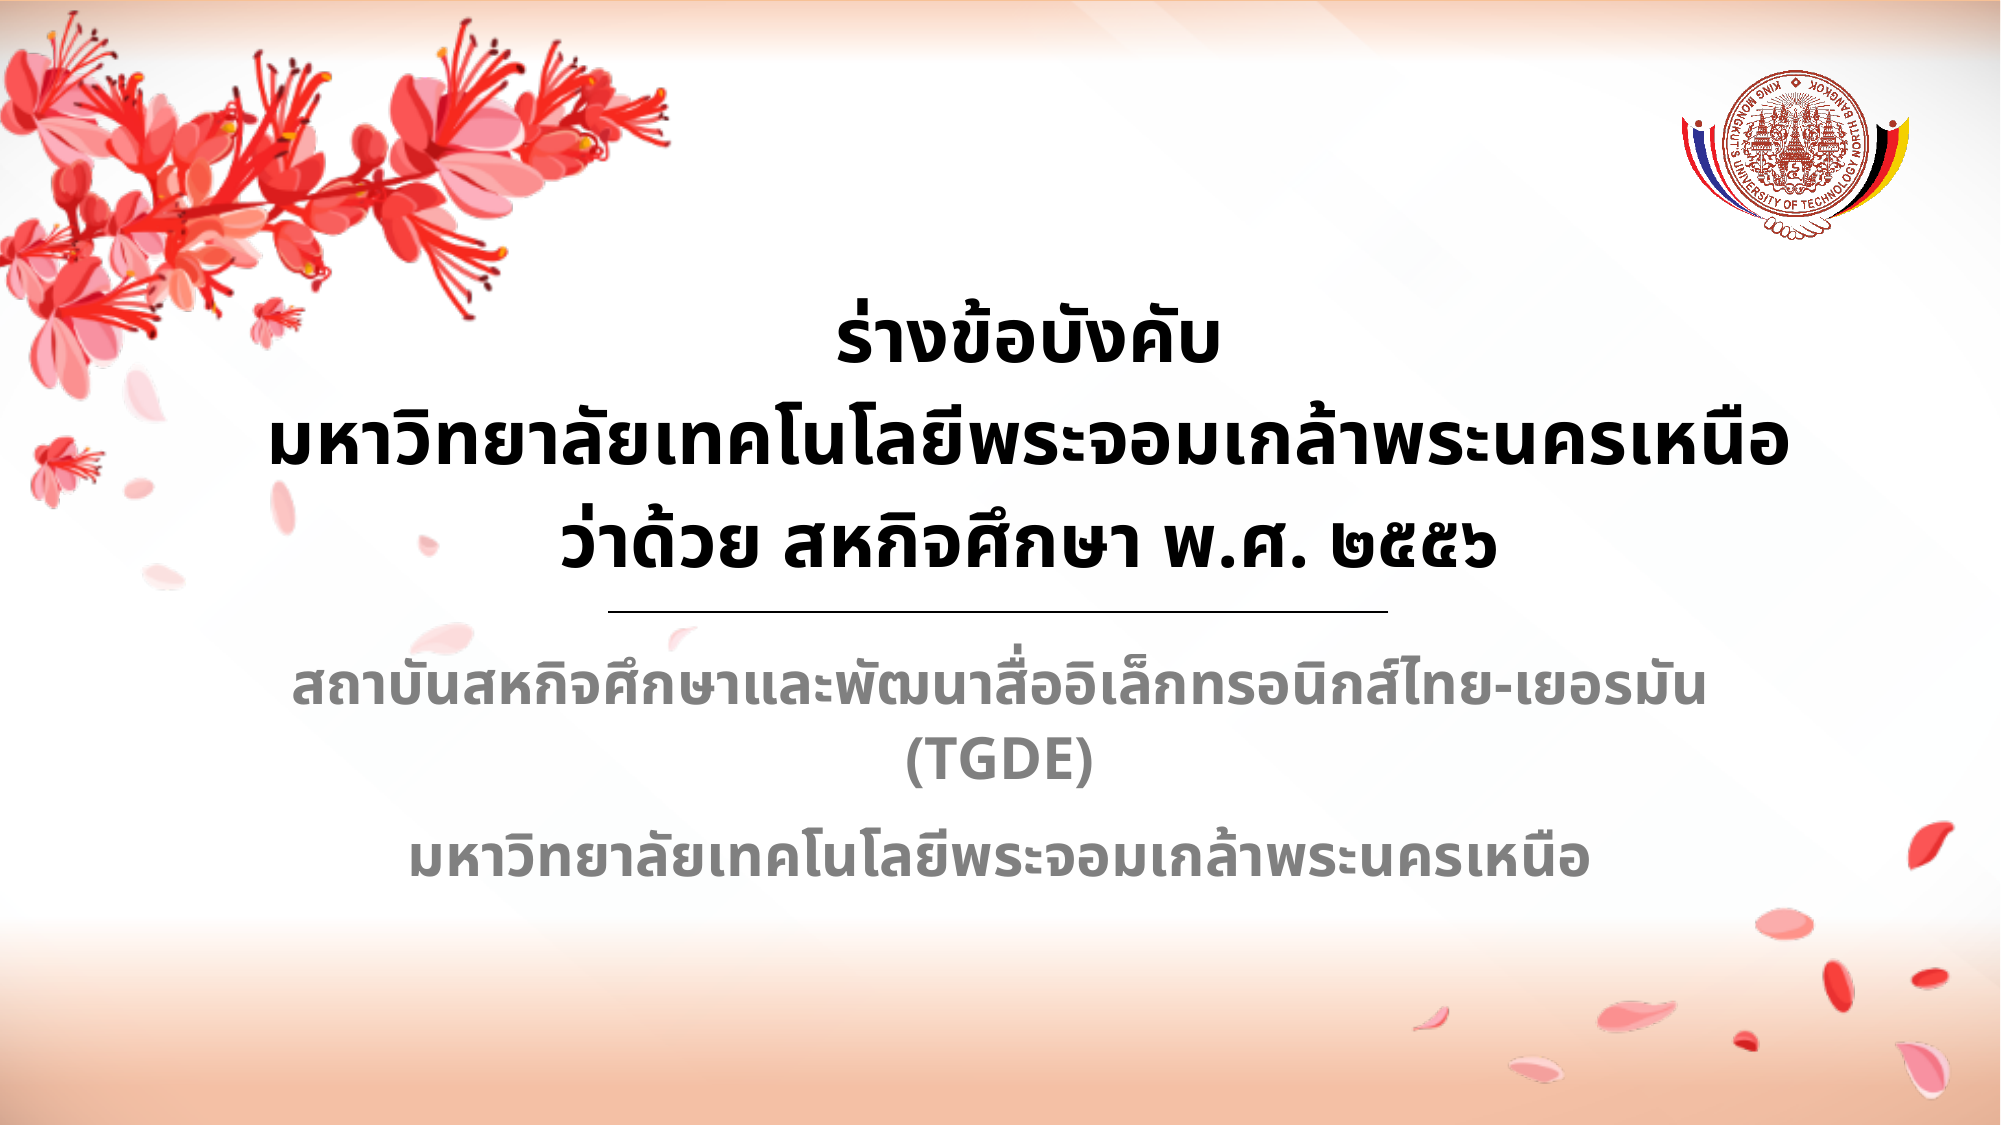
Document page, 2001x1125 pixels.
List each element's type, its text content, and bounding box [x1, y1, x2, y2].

picture [0, 0, 2001, 1125]
title ร่างข้อบังคับ มหาวิทยาลัยเทคโนโลยีพระจอมเกล้าพระนครเหนือ ว่าด้วย สหกิจศึกษา พ.ศ. ๒๕๕๖ [249, 205, 1811, 597]
subtitle สถาบันสหกิจศึกษาและพัฒนาสื่ออิเล็กทรอนิกส์ไทย-เยอรมัน (TGDE) มหาวิทยาลัยเทคโนโลยีพระจอมเกล้าพระนครเหนือ [249, 635, 1750, 907]
